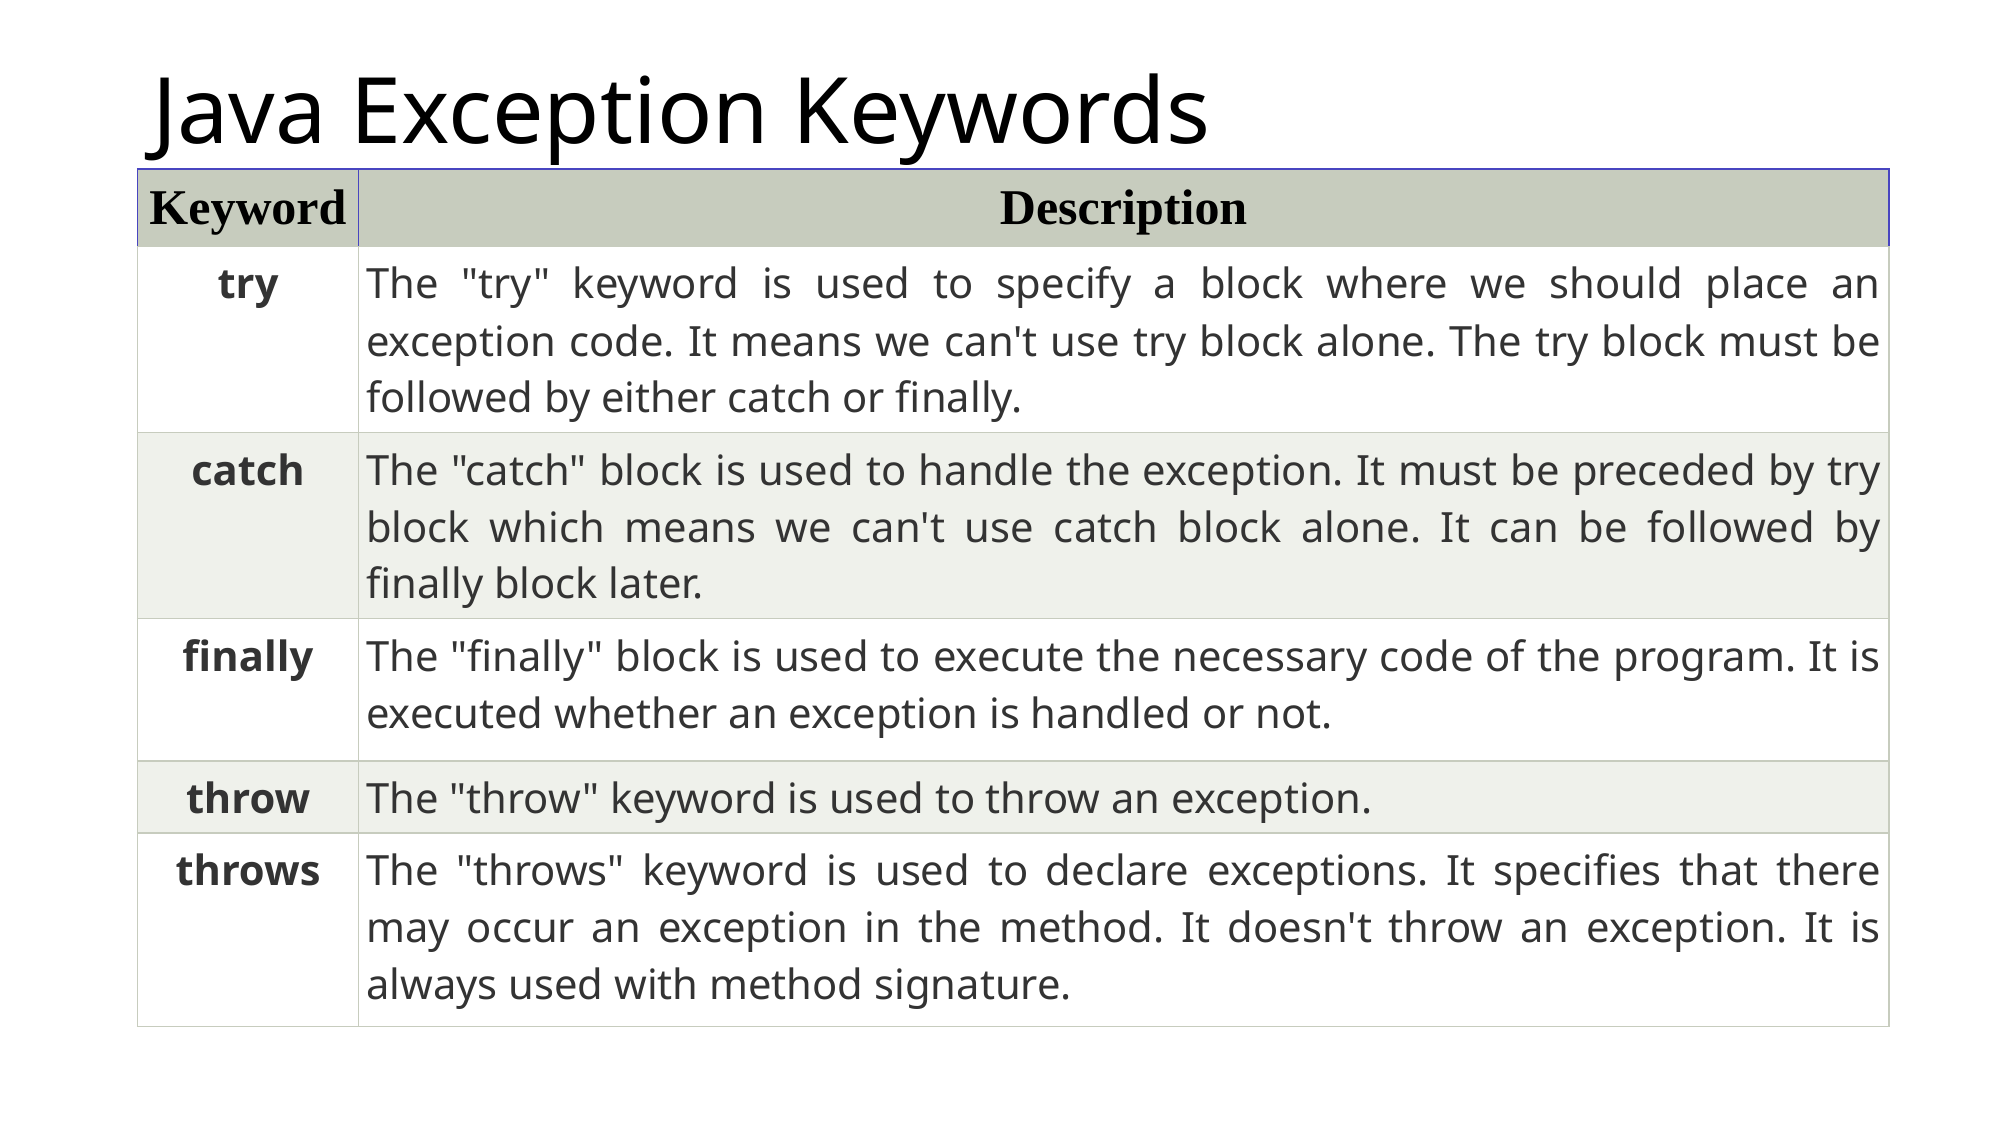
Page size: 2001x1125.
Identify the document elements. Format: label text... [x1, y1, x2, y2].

table_header Description [359, 170, 1888, 246]
table_cell try [138, 247, 358, 432]
table_cell The "try" keyword is used to specify a block where we should place an exception code. It means we can't use try block alone. The try block must be followed by either catch or finally. [359, 247, 1888, 432]
table_cell finally [138, 619, 358, 760]
table_cell throws [138, 834, 358, 1026]
table_cell The "catch" block is used to handle the exception. It must be preceded by try block which means we can't use catch block alone. It can be followed by finally block later. [359, 433, 1888, 618]
table_cell The "throws" keyword is used to declare exceptions. It specifies that there may occur an exception in the method. It doesn't throw an exception. It is always used with method signature. [359, 834, 1888, 1026]
title Java Exception Keywords [137, 59, 1863, 168]
table_cell The "finally" block is used to execute the necessary code of the program. It is executed whether an exception is handled or not. [359, 619, 1888, 760]
table_header Keyword [138, 170, 358, 246]
table_cell throw [138, 762, 358, 832]
table_cell The "throw" keyword is used to throw an exception. [359, 762, 1888, 832]
table_cell catch [138, 433, 358, 618]
